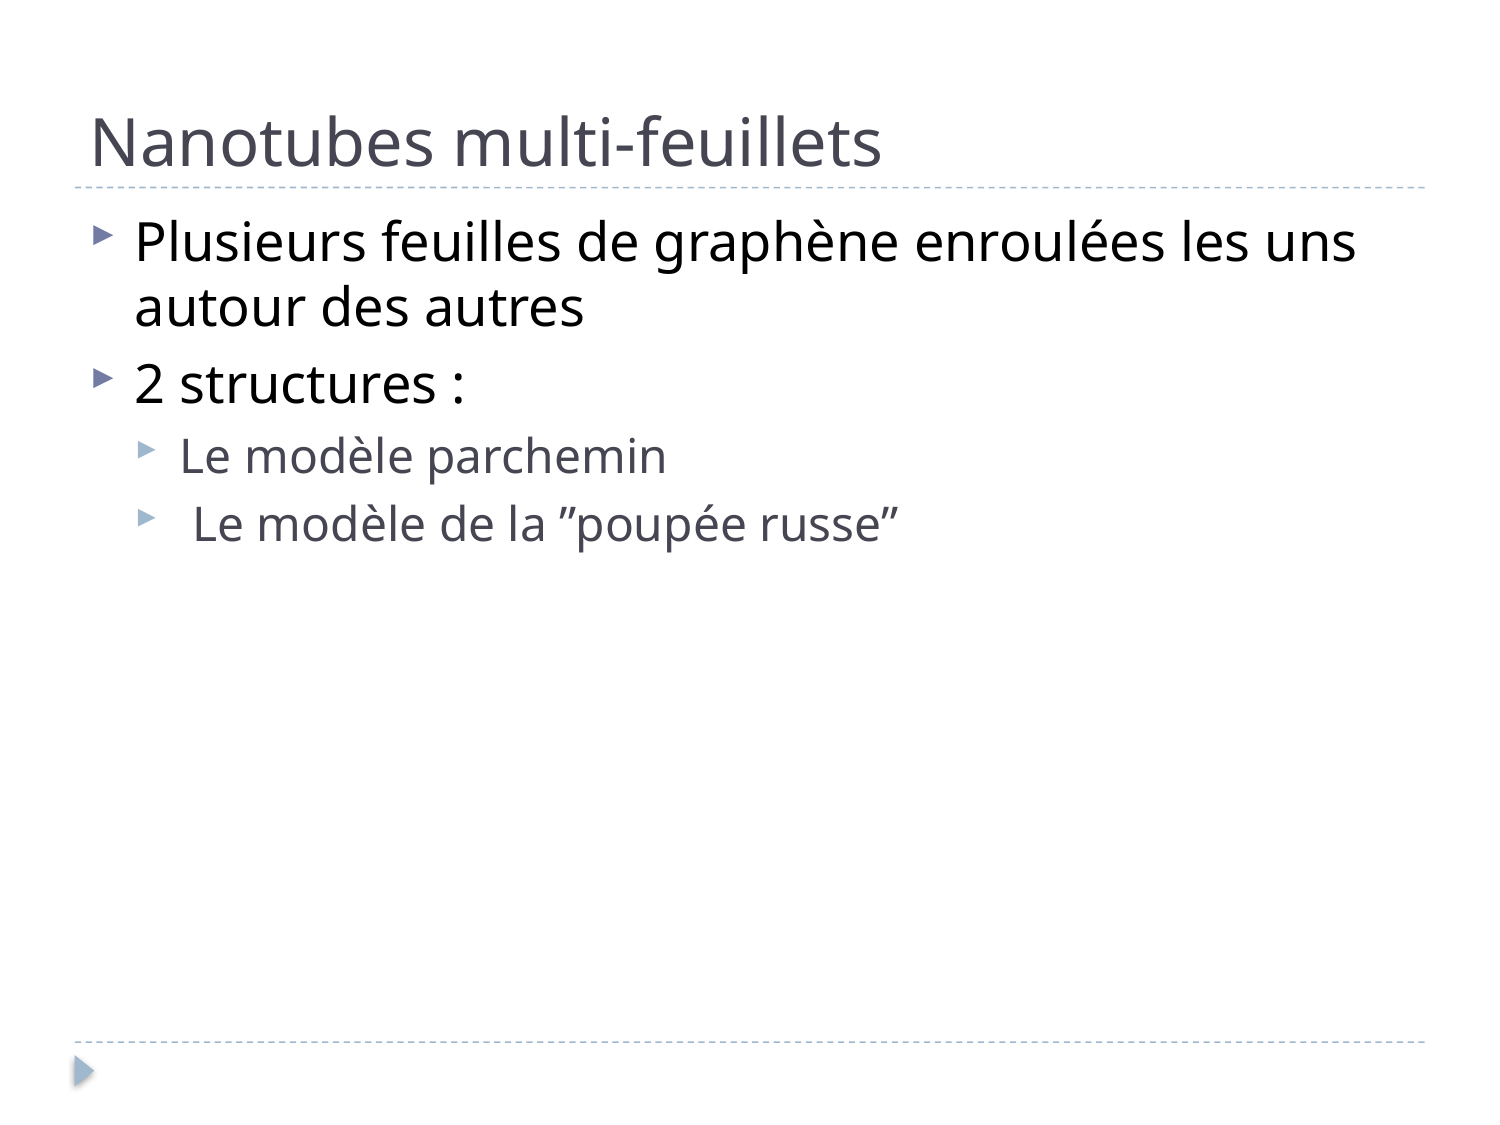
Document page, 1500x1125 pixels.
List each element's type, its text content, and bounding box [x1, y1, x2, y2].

list Plusieurs feuilles de graphène enroulées les uns autour des autres 2 structures : Le modèle parchemin Le modèle de la ”poupée russe” [75, 200, 1425, 1010]
title Nanotubes multi-feuillets [75, 24, 1425, 188]
